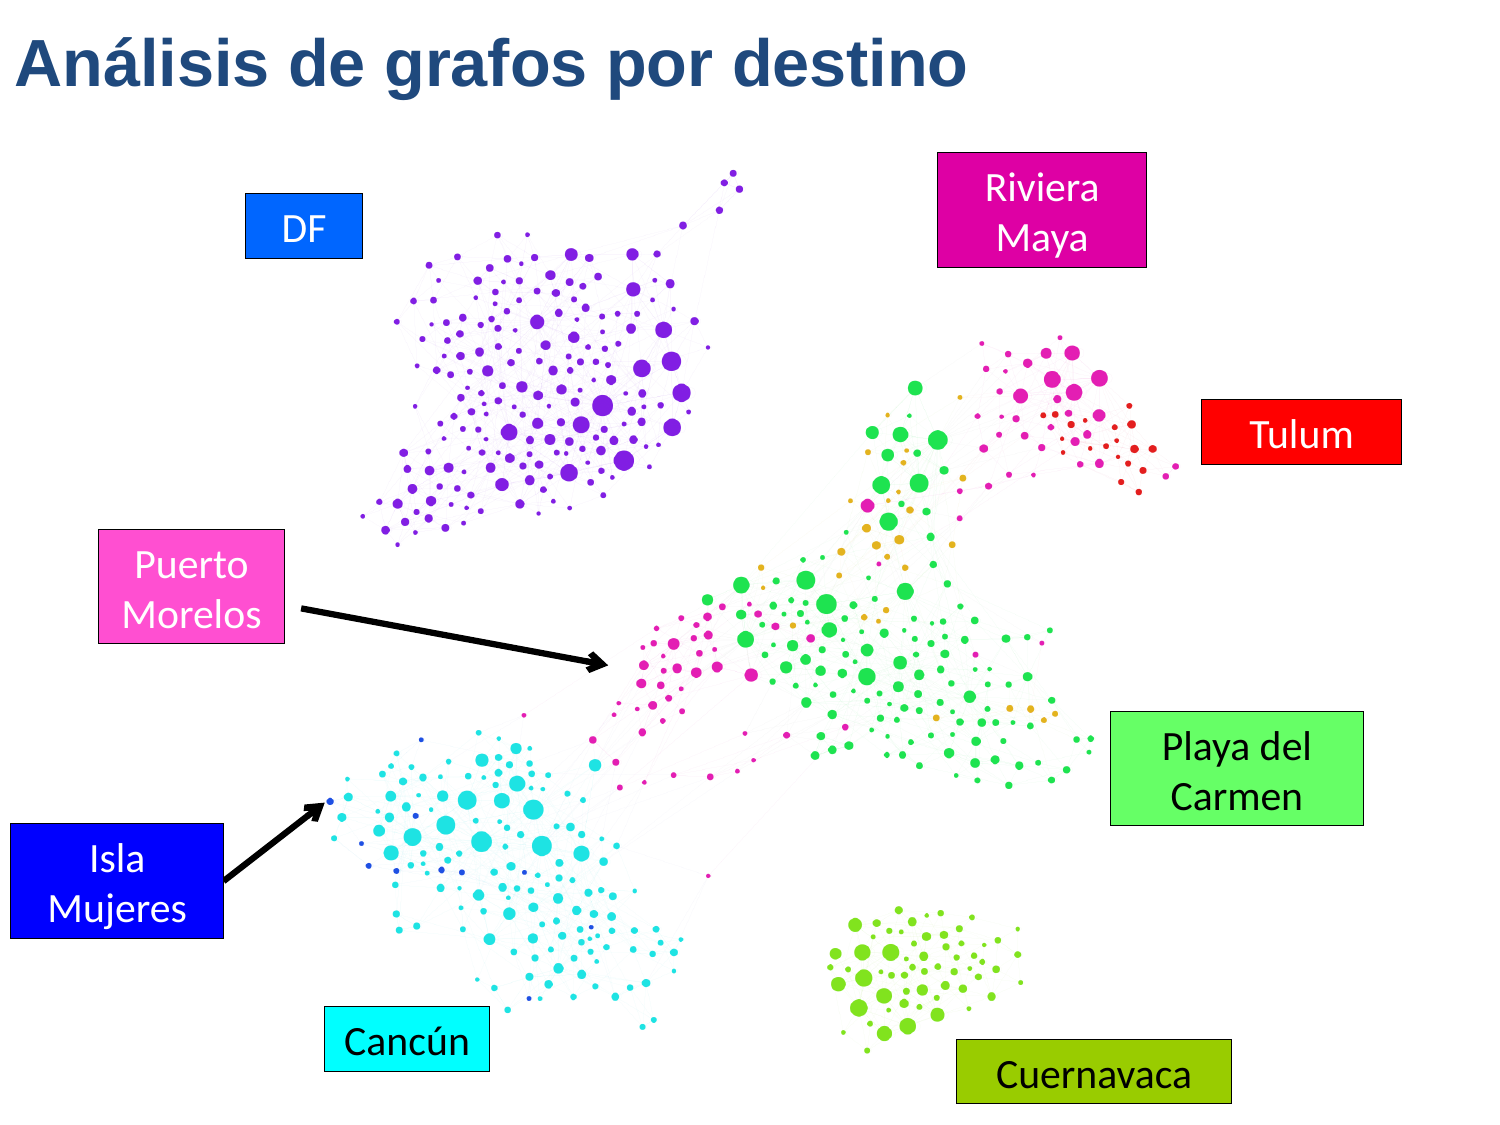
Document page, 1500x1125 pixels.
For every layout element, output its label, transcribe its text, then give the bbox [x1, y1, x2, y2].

text_box Isla Mujeres [10, 823, 224, 939]
text_box Playa del Carmen [1210, 711, 1364, 826]
title Análisis de grafos por destino [0, 11, 1500, 161]
text_box DF [245, 193, 294, 259]
text_box Puerto Morelos [98, 529, 285, 644]
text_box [300, 608, 609, 666]
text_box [223, 802, 325, 883]
picture [299, 148, 1206, 1073]
text_box Tulum [1210, 399, 1402, 465]
text_box Cuernavaca [956, 1039, 1232, 1104]
